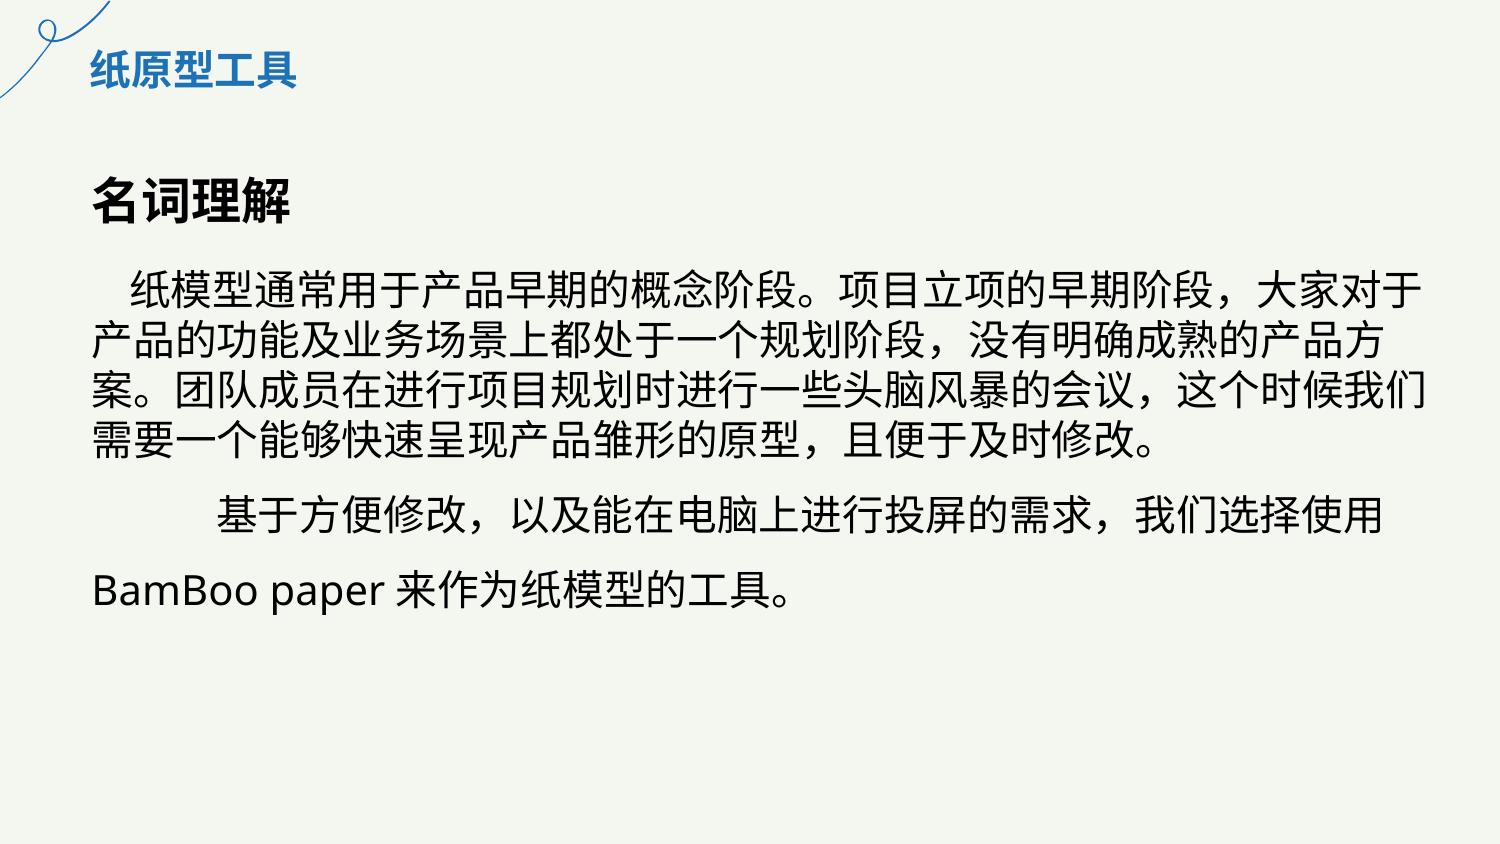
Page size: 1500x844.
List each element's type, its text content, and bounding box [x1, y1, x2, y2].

text_box 名词理解 [76, 161, 911, 237]
text_box 纸原型工具 [89, 43, 501, 94]
text_box 纸模型通常用于产品早期的概念阶段。项目立项的早期阶段，大家对于产品的功能及业务场景上都处于一个规划阶段，没有明确成熟的产品方案。团队成员在进行项目规划时进行一些头脑风暴的会议，这个时候我们需要一个能够快速呈现产品雏形的原型，且便于及时修改。 基于方便修改，以及能在电脑上进行投屏的需求，我们选择使用BamBoo paper来作为纸模型的工具。 [76, 256, 1443, 622]
